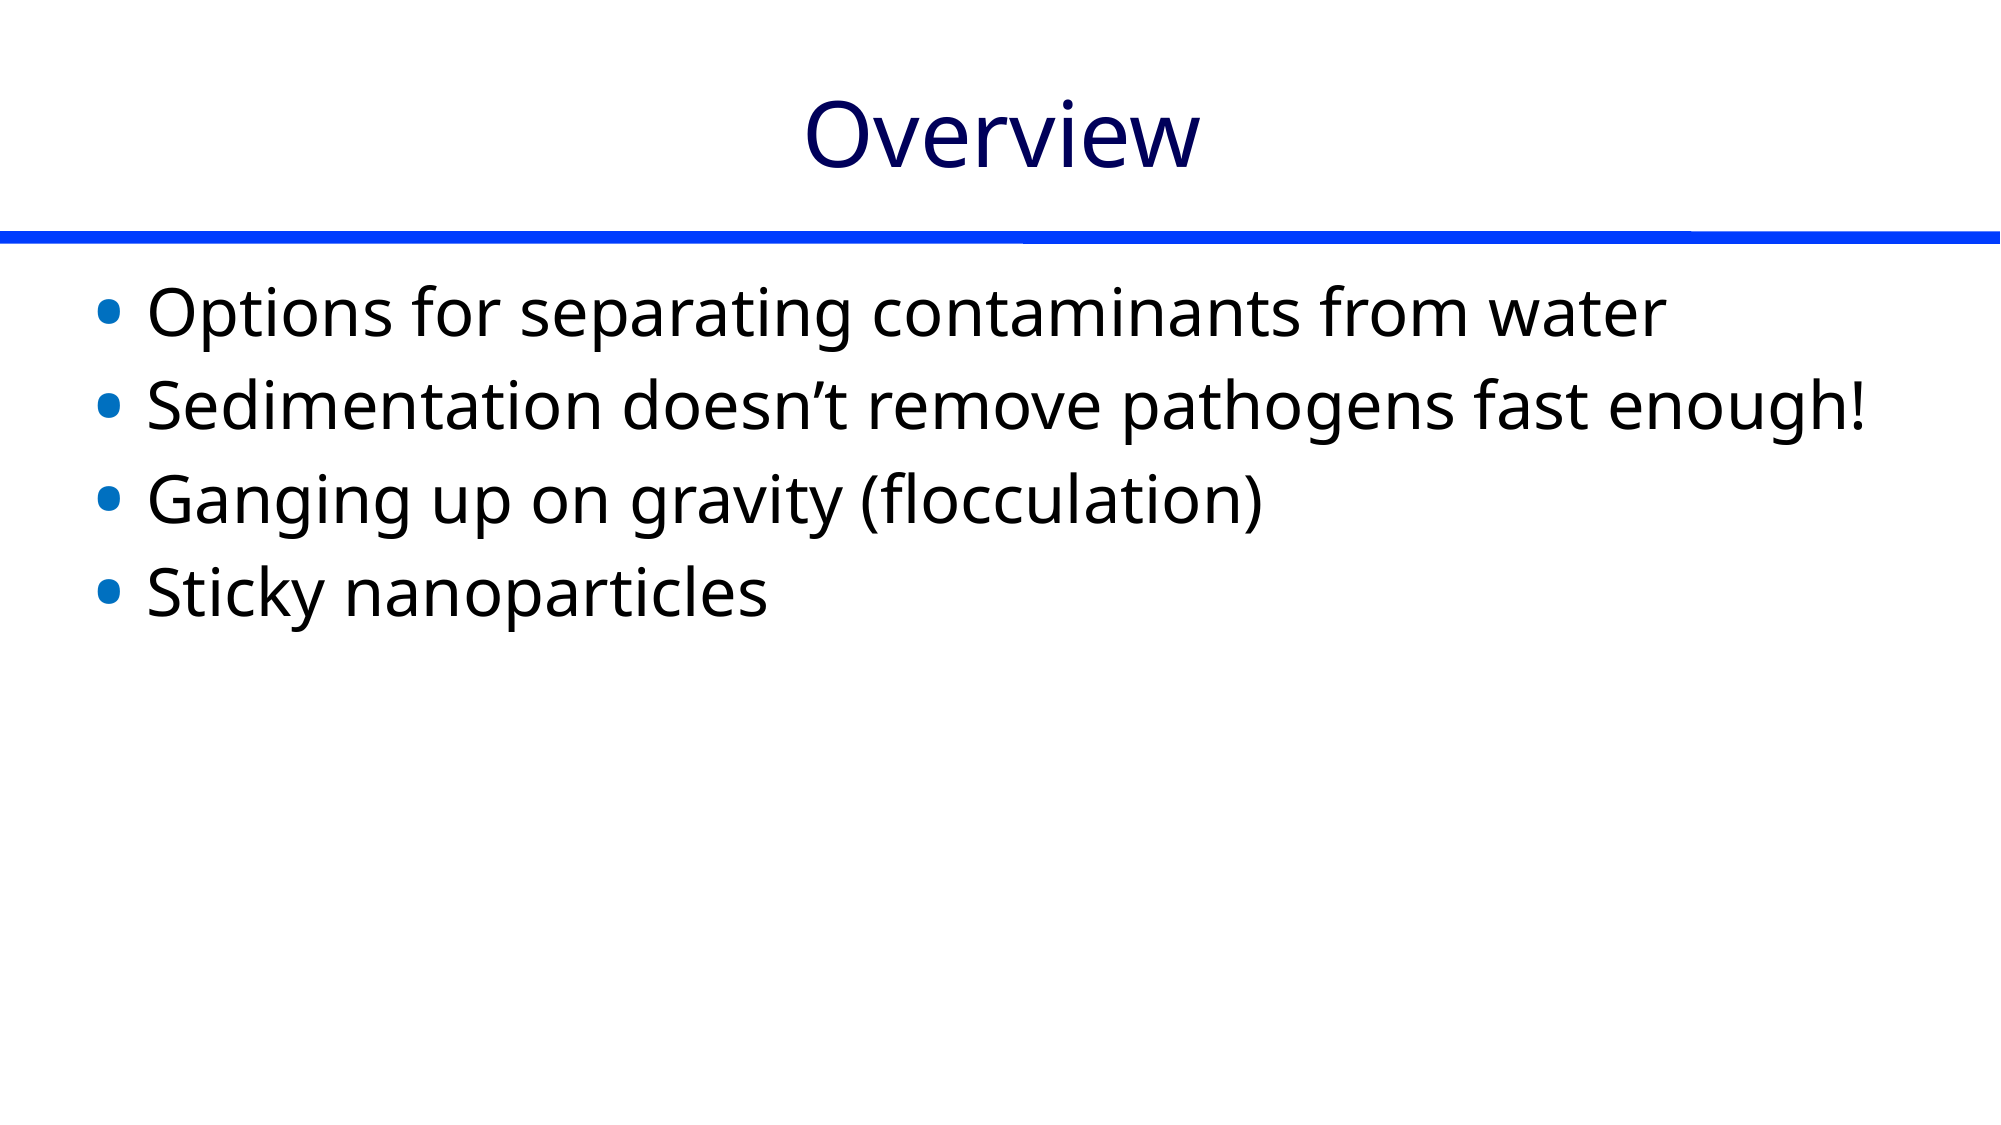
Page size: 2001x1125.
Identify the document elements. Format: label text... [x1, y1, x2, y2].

title Overview [75, 37, 1930, 225]
list Options for separating contaminants from water Sedimentation doesn’t remove pathogens fast enough! Ganging up on gravity (flocculation) Sticky nanoparticles [74, 262, 1930, 1006]
